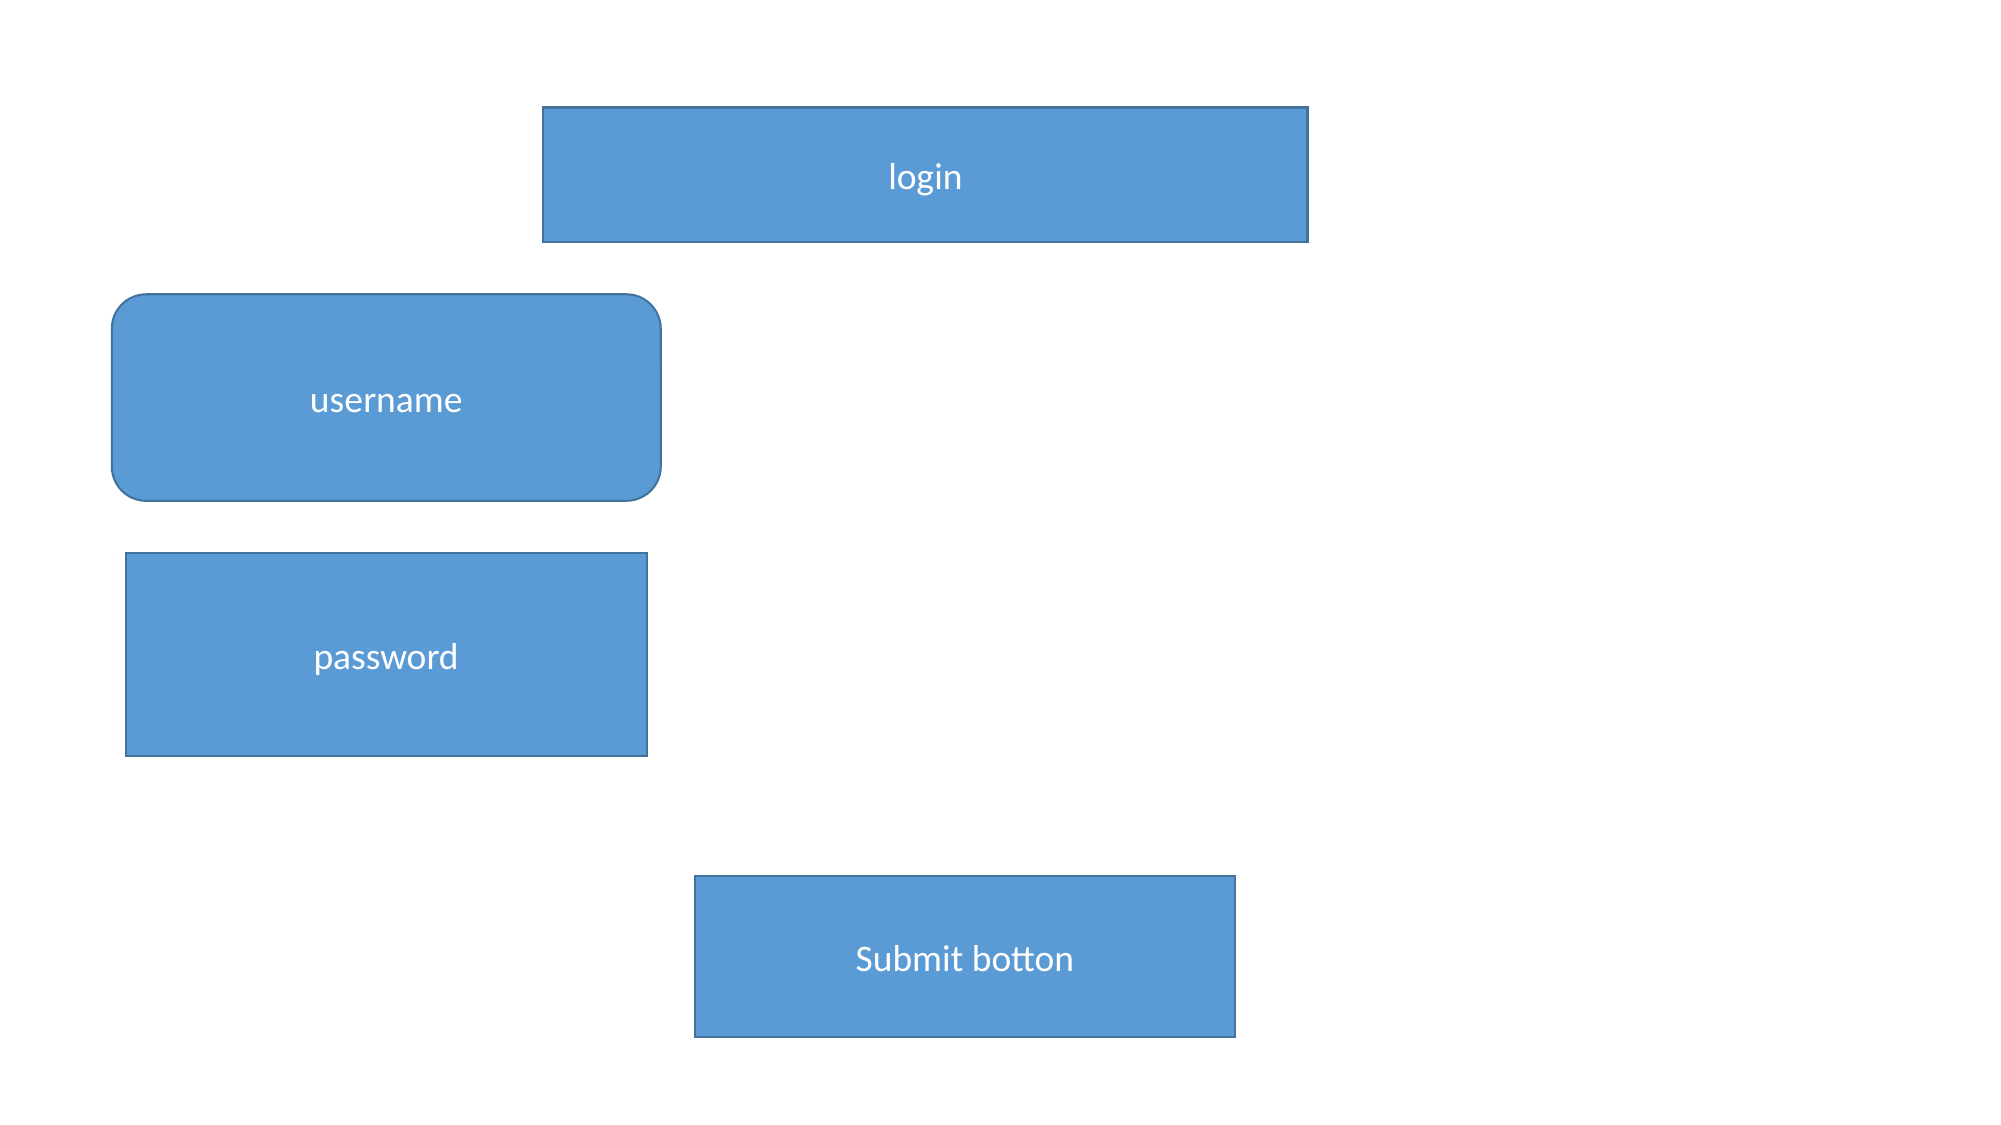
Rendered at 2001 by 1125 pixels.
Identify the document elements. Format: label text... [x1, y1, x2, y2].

text_box password [125, 552, 648, 757]
text_box login [542, 106, 1309, 243]
text_box Submit botton [694, 875, 1236, 1038]
text_box username [110, 293, 662, 502]
